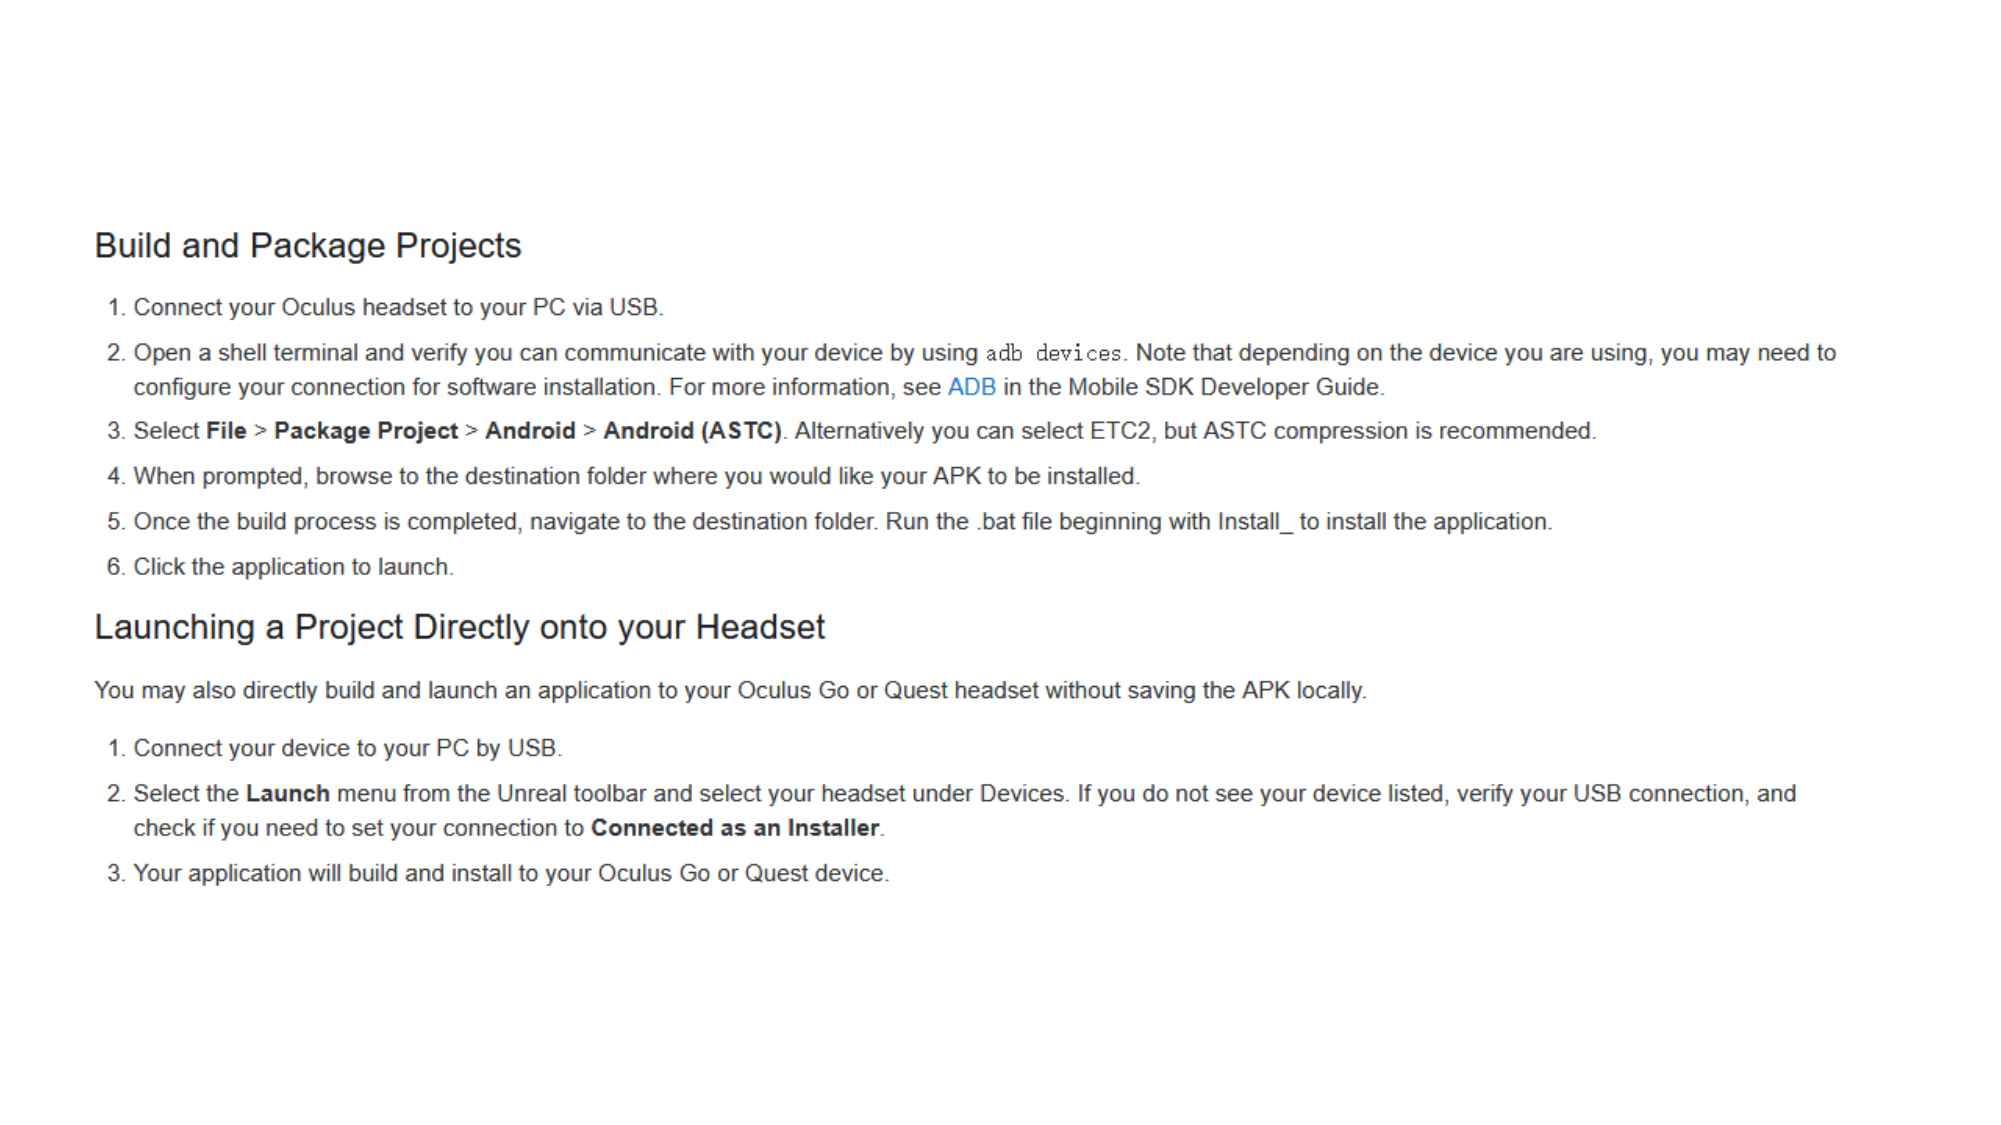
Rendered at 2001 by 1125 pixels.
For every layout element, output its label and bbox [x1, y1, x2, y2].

picture [70, 217, 1930, 908]
